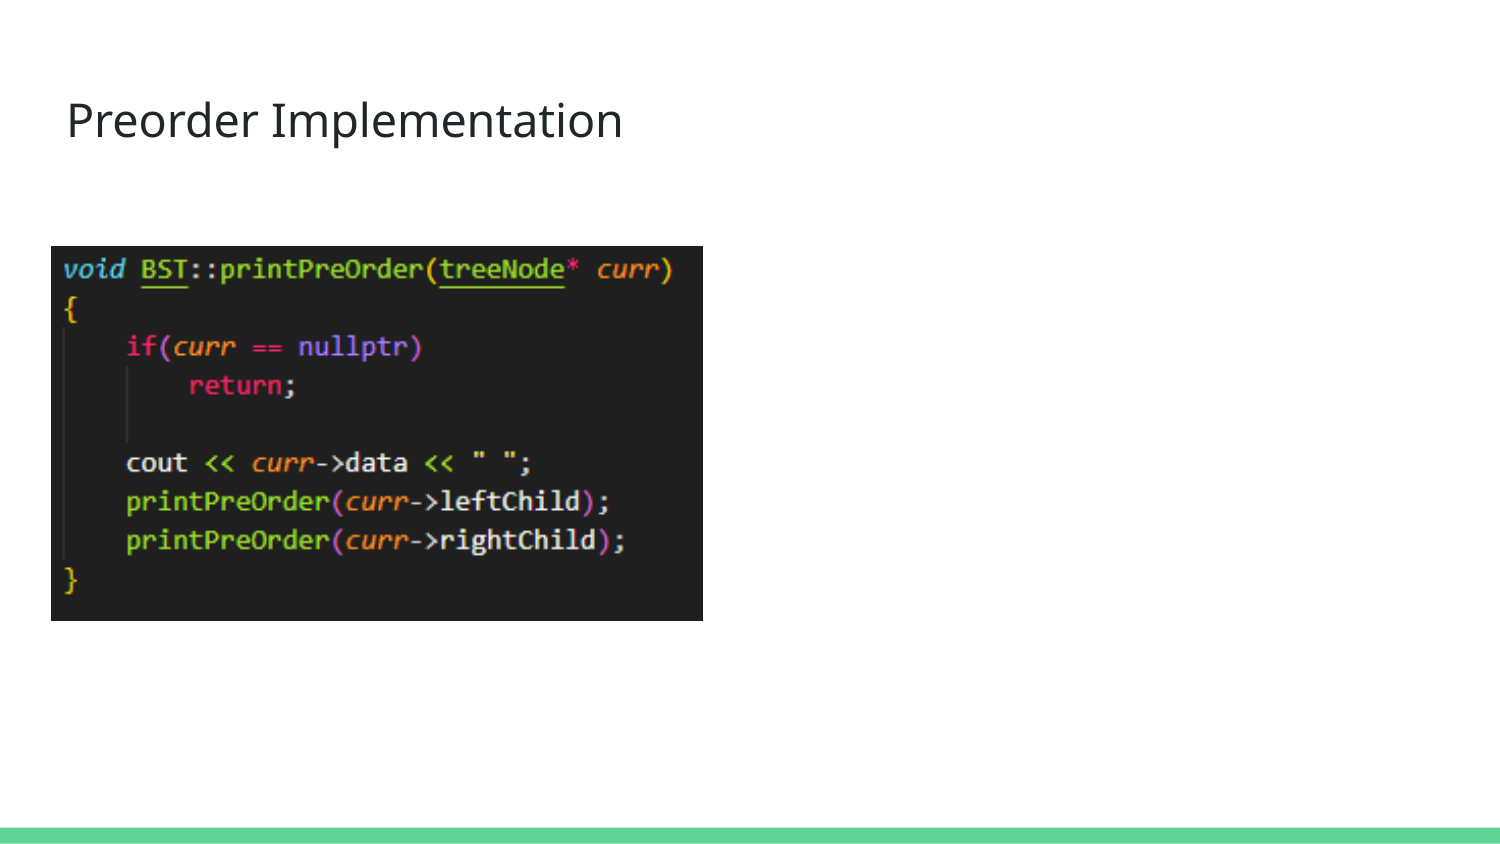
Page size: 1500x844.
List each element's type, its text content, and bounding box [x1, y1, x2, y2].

picture [50, 246, 703, 622]
title Preorder Implementation [51, 72, 1449, 167]
